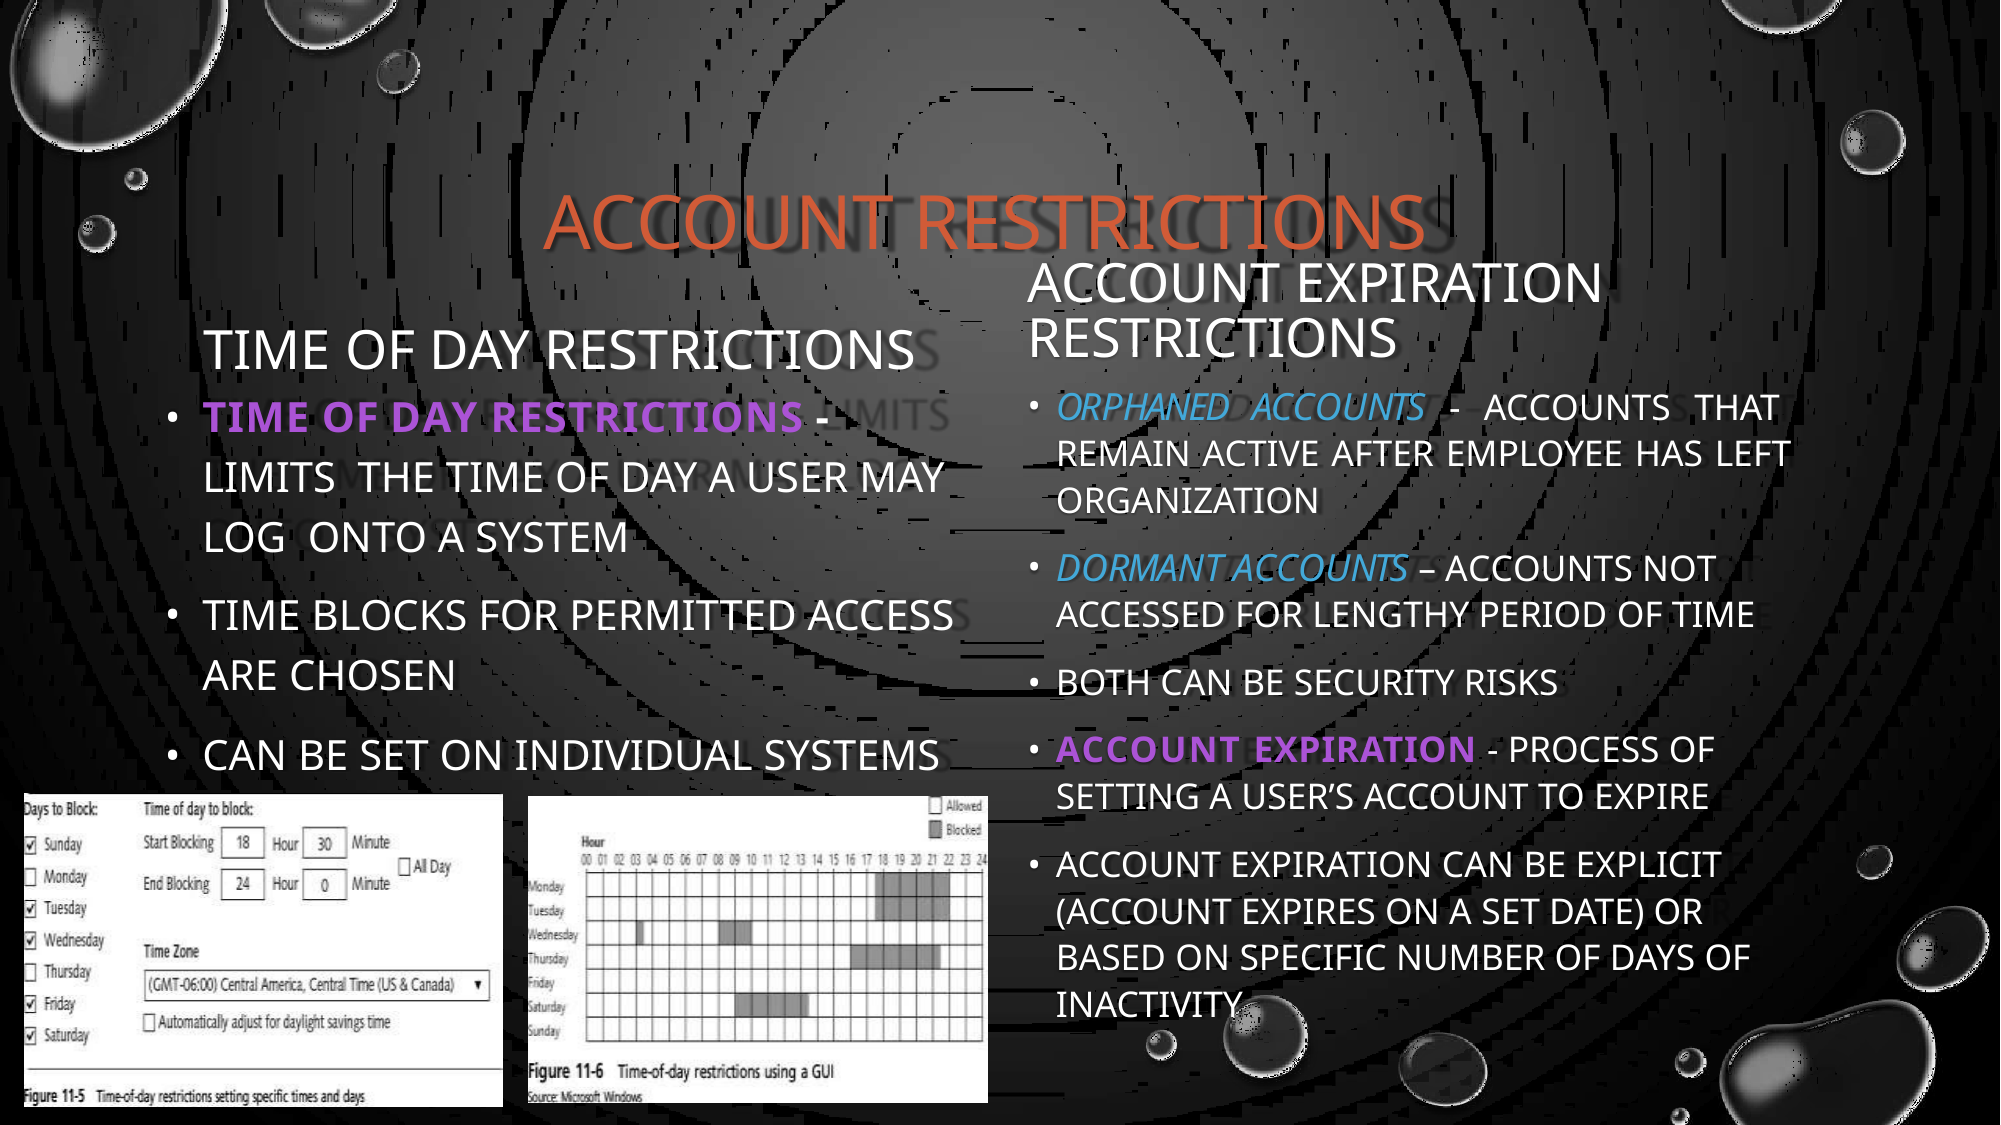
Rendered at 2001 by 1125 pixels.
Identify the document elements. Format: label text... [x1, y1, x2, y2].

title ACCOUNT RESTRICTIONS [541, 172, 1458, 302]
picture [0, 0, 2000, 1125]
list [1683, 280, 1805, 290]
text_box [24, 793, 988, 1107]
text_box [138, 303, 986, 792]
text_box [991, 291, 1839, 1056]
